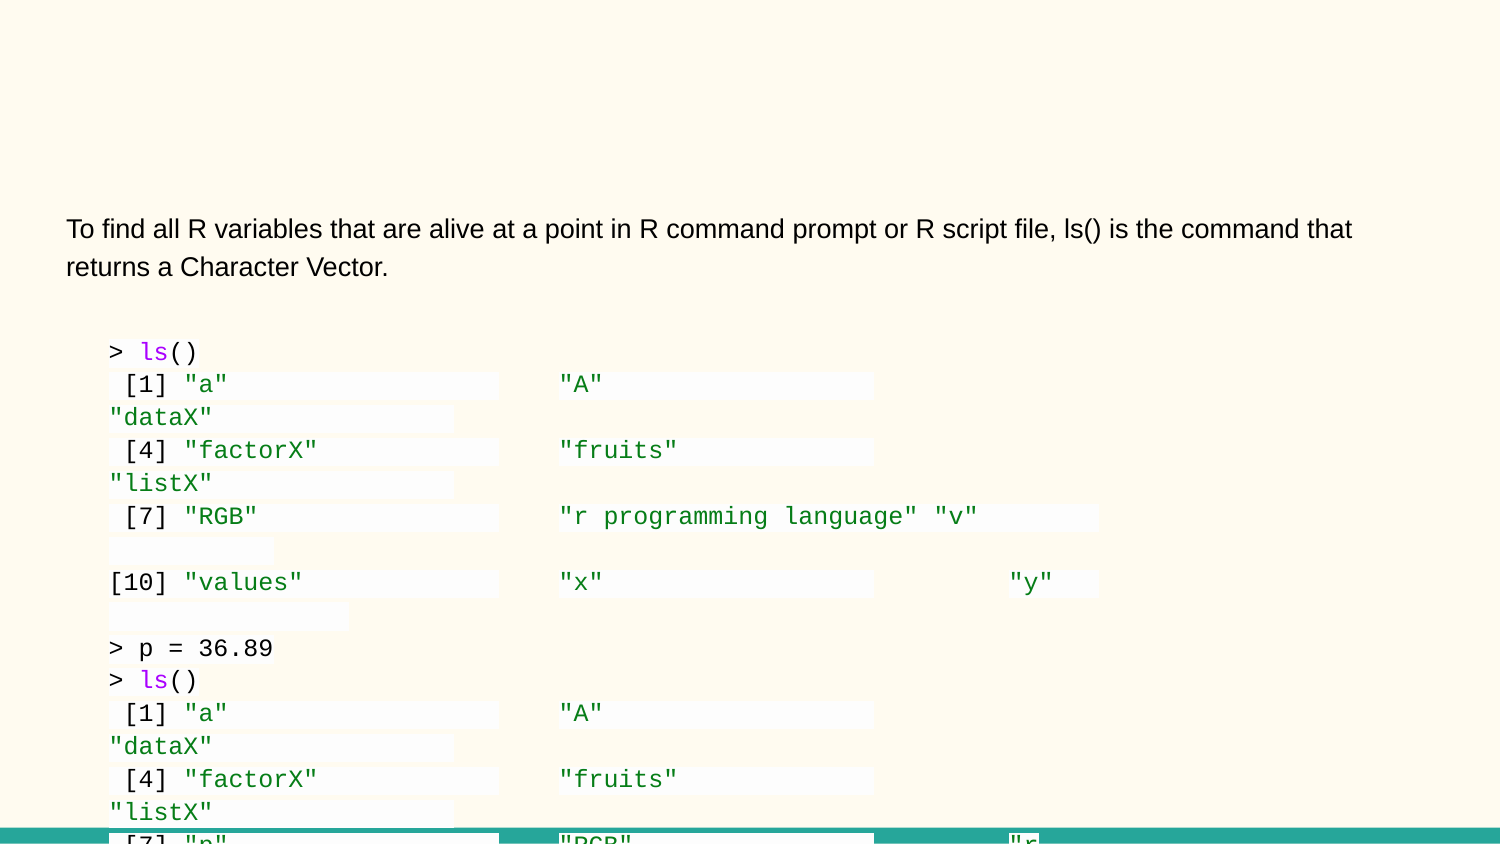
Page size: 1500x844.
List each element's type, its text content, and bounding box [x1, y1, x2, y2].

list To find all R variables that are alive at a point in R command prompt or R script file, ls() is the command that returns a Character Vector. [51, 192, 1449, 750]
text_box > ls() [1] "a" "A" "dataX" [4] "factorX" "fruits" "listX" [7] "RGB" "r programming language" "v" [10] "values" "x" "y" > p = 36.89 > ls() [1] "a" "A" "dataX" [4] "factorX" "fruits" "listX" [7] "p" "RGB" "r programming language" [10] "v" "values" "x" [13] "y" [93, 317, 1125, 844]
